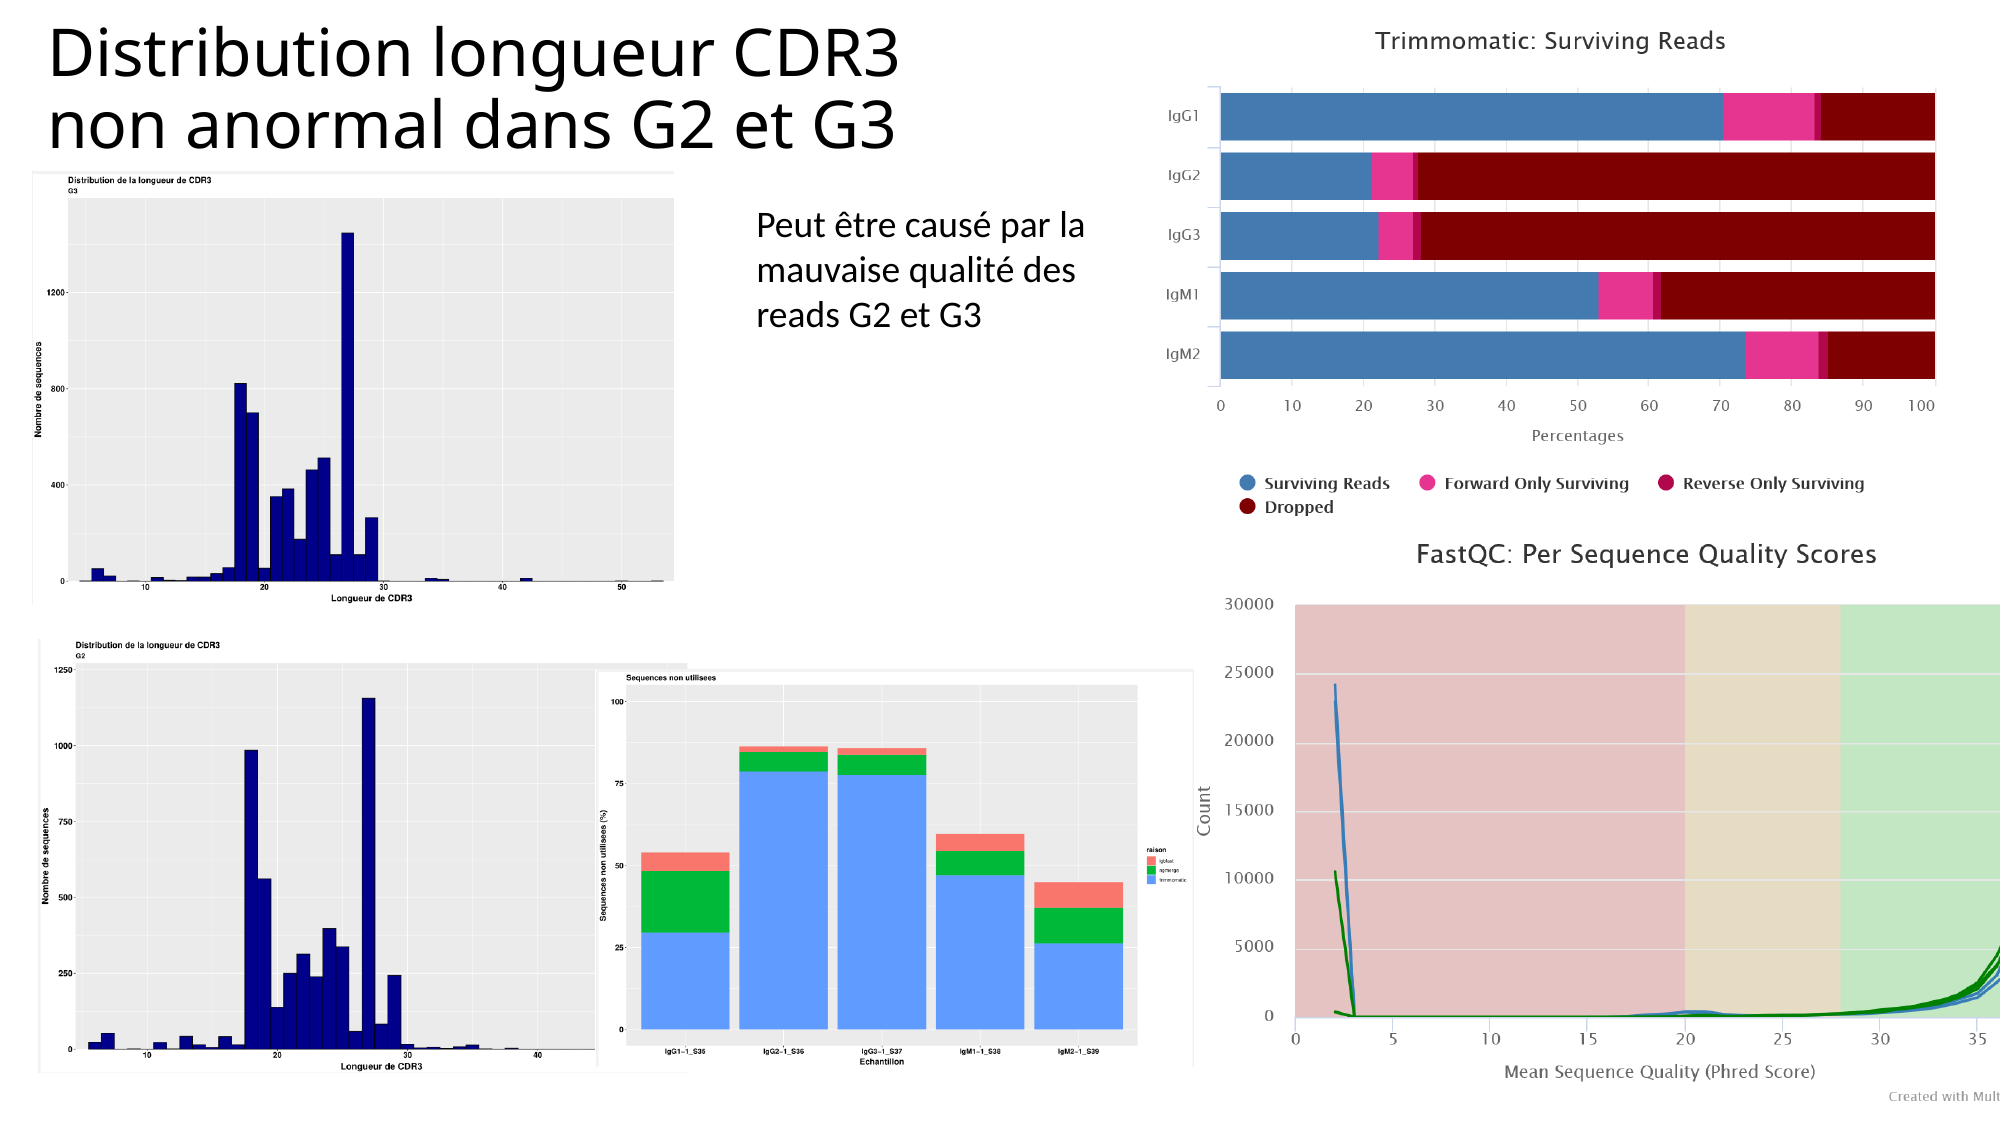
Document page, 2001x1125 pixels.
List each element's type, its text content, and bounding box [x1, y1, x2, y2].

title Distribution longueur CDR3 non anormal dans G2 et G3 [32, 11, 1758, 171]
picture [32, 170, 674, 604]
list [1153, 17, 1949, 547]
picture [37, 528, 2000, 1108]
text_box Peut être causé par la mauvaise qualité des reads G2 et G3 [741, 192, 1153, 342]
